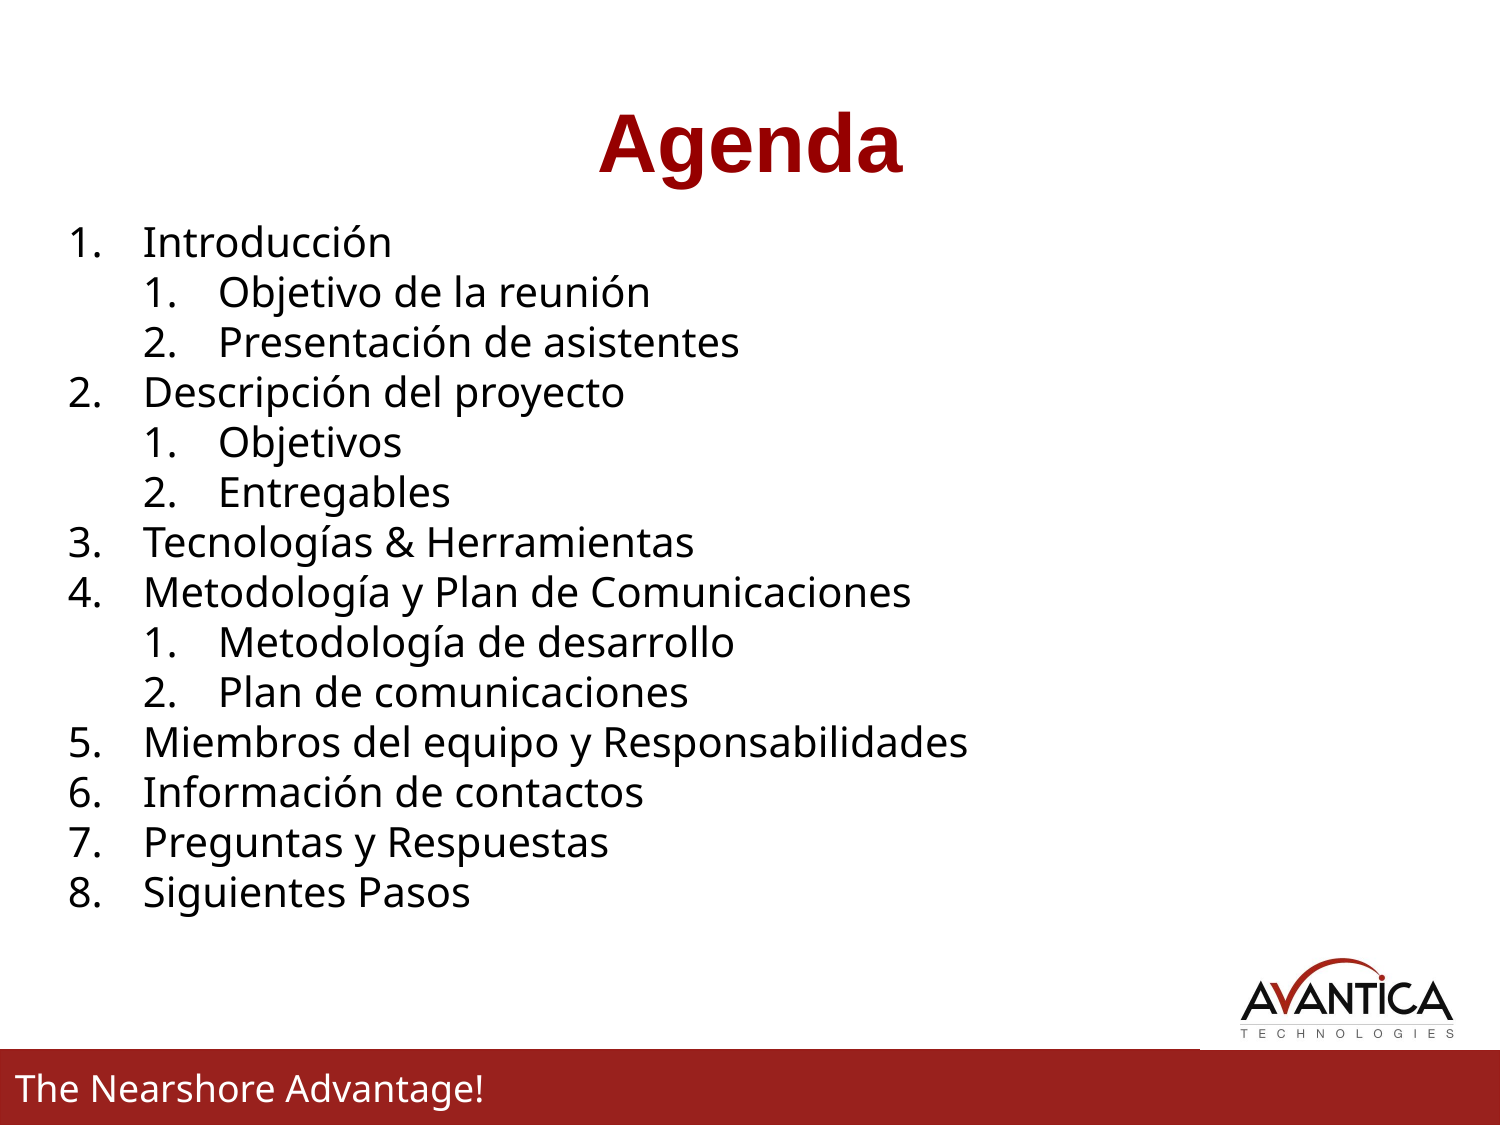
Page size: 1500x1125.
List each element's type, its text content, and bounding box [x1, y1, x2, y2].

picture [1200, 949, 1500, 1050]
text_box Introducción Objetivo de la reunión Presentación de asistentes Descripción del proyecto Objetivos Entregables Tecnologías & Herramientas Metodología y Plan de Comunicaciones Metodología de desarrollo Plan de comunicaciones Miembros del equipo y Responsabilidades Información de contactos Preguntas y Respuestas Siguientes Pasos [53, 208, 1483, 963]
title Agenda [74, 44, 1426, 208]
